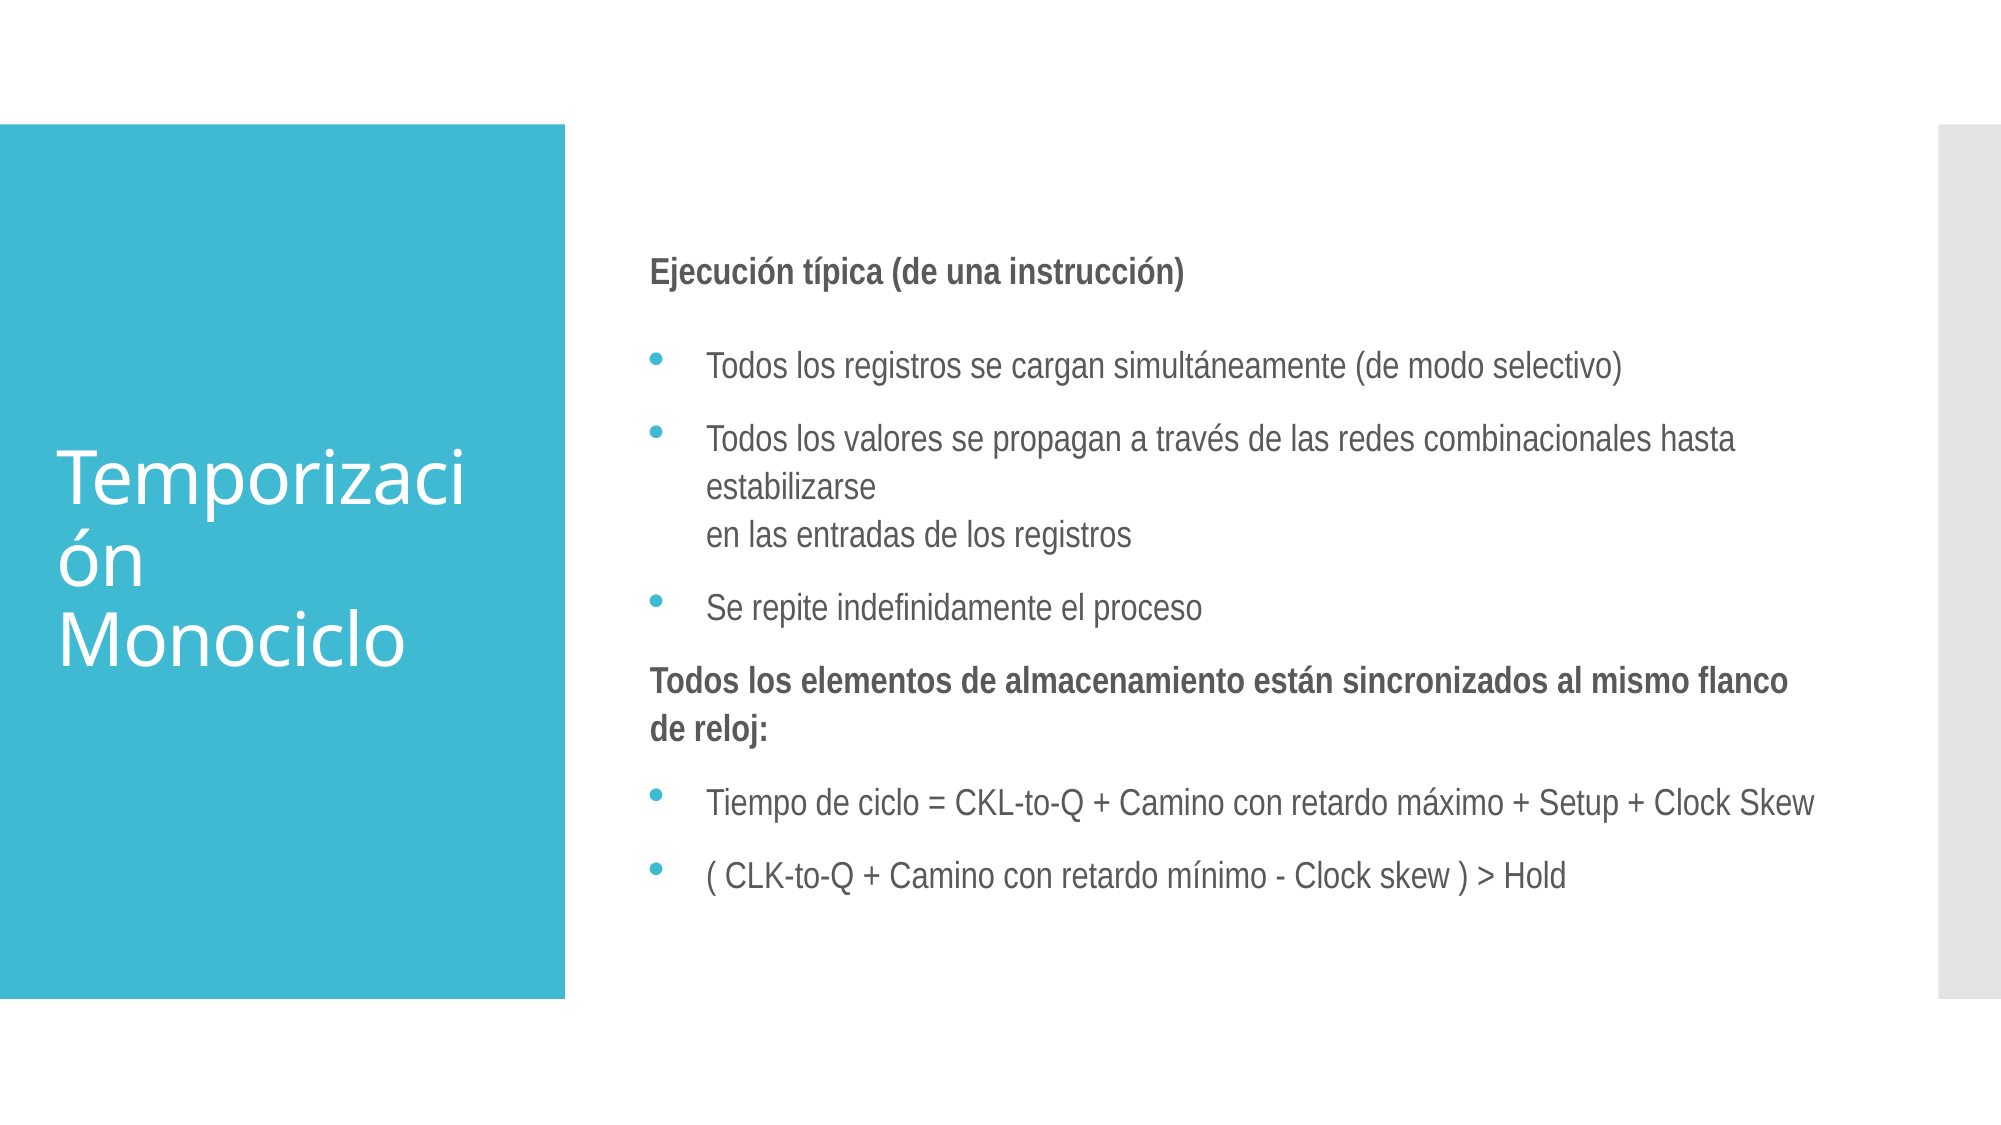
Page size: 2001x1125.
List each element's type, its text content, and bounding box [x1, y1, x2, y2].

list Ejecución típica (de una instrucción) Todos los registros se cargan simultáneamente (de modo selectivo) Todos los valores se propagan a través de las redes combinacionales hasta estabilizarse en las entradas de los registros Se repite indefinidamente el proceso Todos los elementos de almacenamiento están sincronizados al mismo flanco de reloj: Tiempo de ciclo = CKL-to-Q + Camino con retardo máximo + Setup + Clock Skew ( CLK-to-Q + Camino con retardo mínimo - Clock skew ) > Hold [634, 141, 1835, 982]
title Temporización Monociclo [41, 184, 525, 940]
